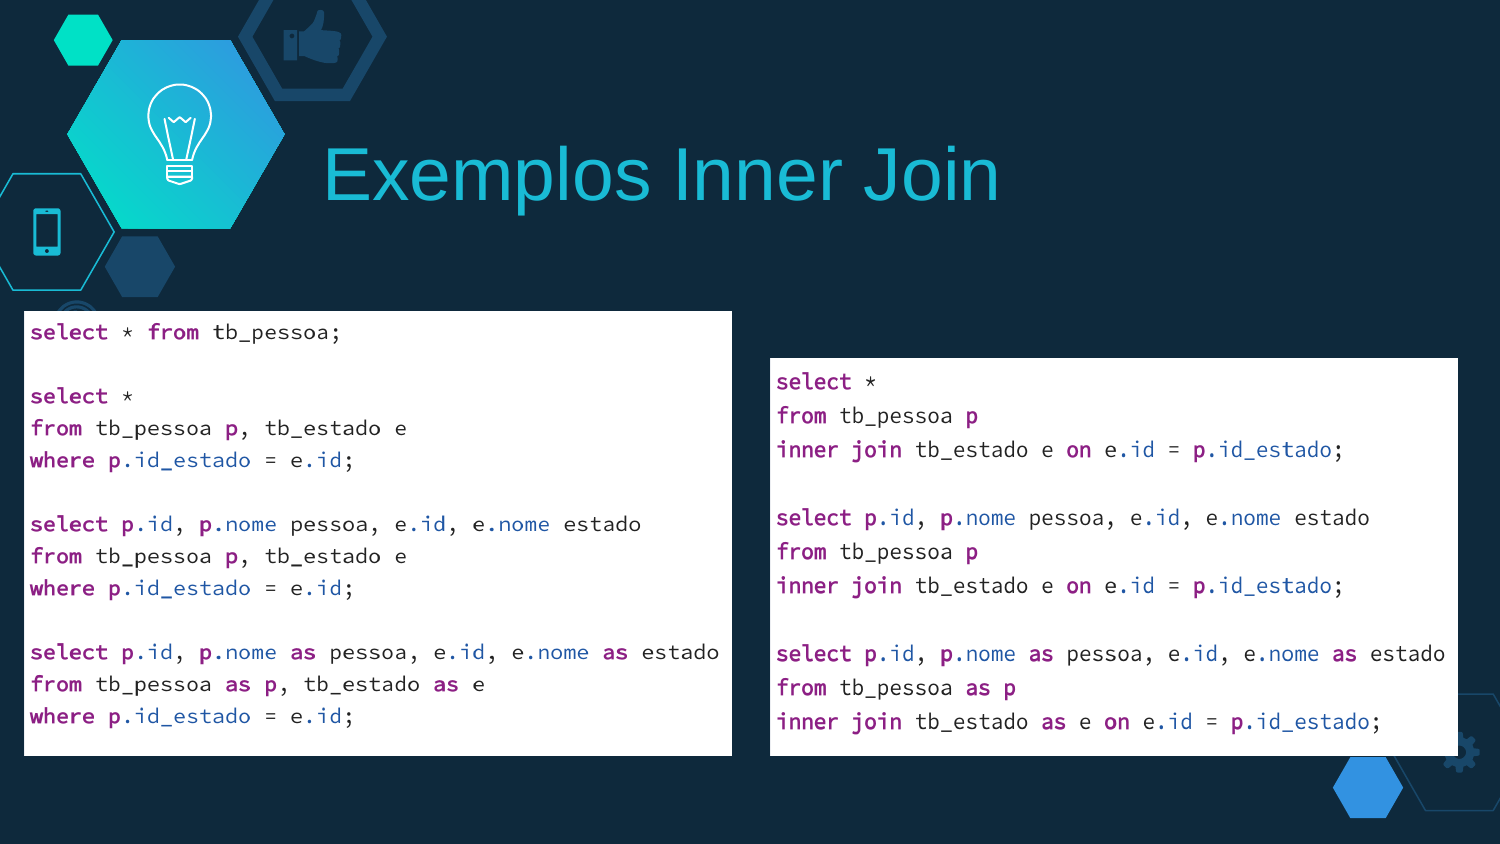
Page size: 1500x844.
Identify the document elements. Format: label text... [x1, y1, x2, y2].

title Exemplos Inner Join [307, 110, 1500, 217]
picture [24, 311, 732, 756]
picture [770, 358, 1458, 756]
